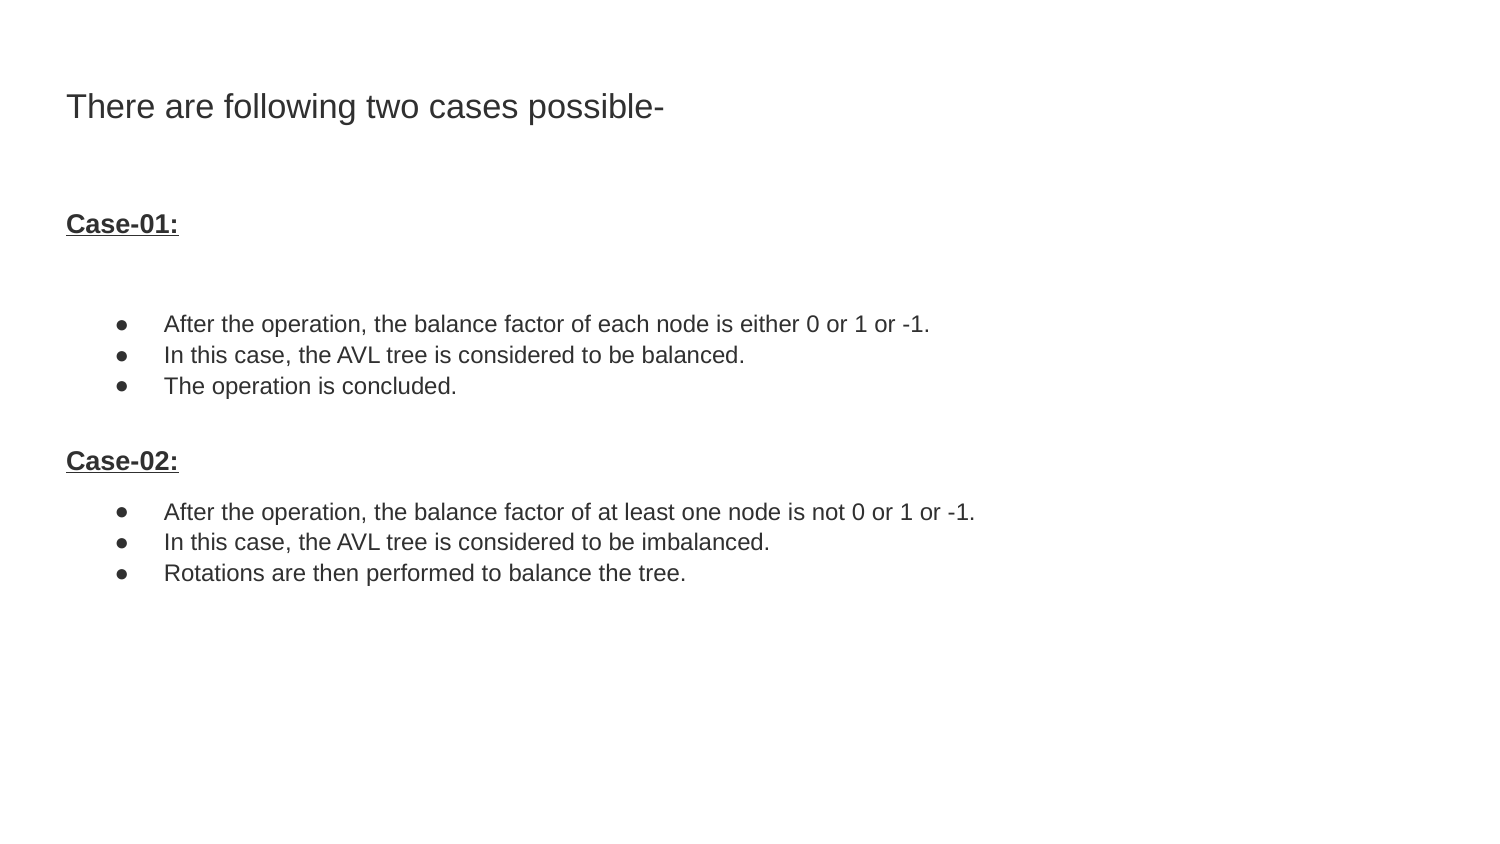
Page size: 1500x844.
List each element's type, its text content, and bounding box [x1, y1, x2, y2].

list Case-01: After the operation, the balance factor of each node is either 0 or 1 or -1. In this case, the AVL tree is considered to be balanced. The operation is concluded. Case-02: After the operation, the balance factor of at least one node is not 0 or 1 or -1. In this case, the AVL tree is considered to be imbalanced. Rotations are then performed to balance the tree. [51, 189, 1449, 817]
title There are following two cases possible- [51, 72, 1449, 167]
